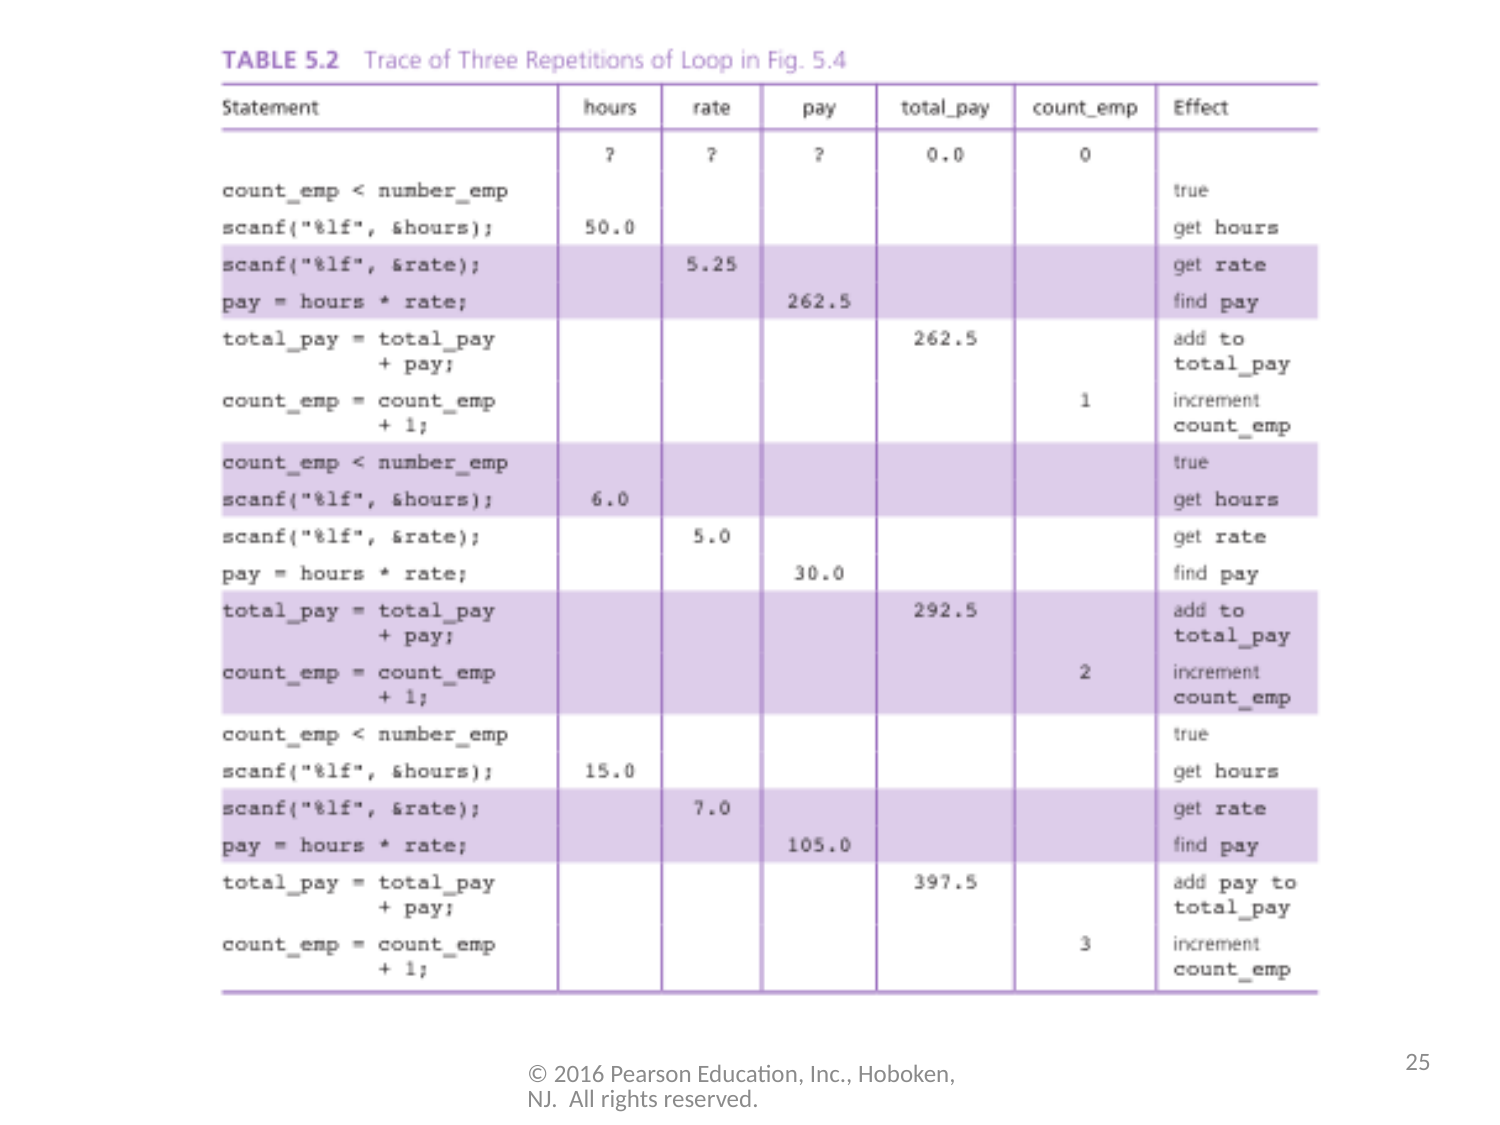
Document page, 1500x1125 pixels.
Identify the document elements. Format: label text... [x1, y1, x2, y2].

footer © 2016 Pearson Education, Inc., Hoboken, NJ. All rights reserved. [512, 1042, 988, 1103]
slide_number 25 [1095, 1030, 1446, 1091]
picture [187, 37, 1338, 1023]
